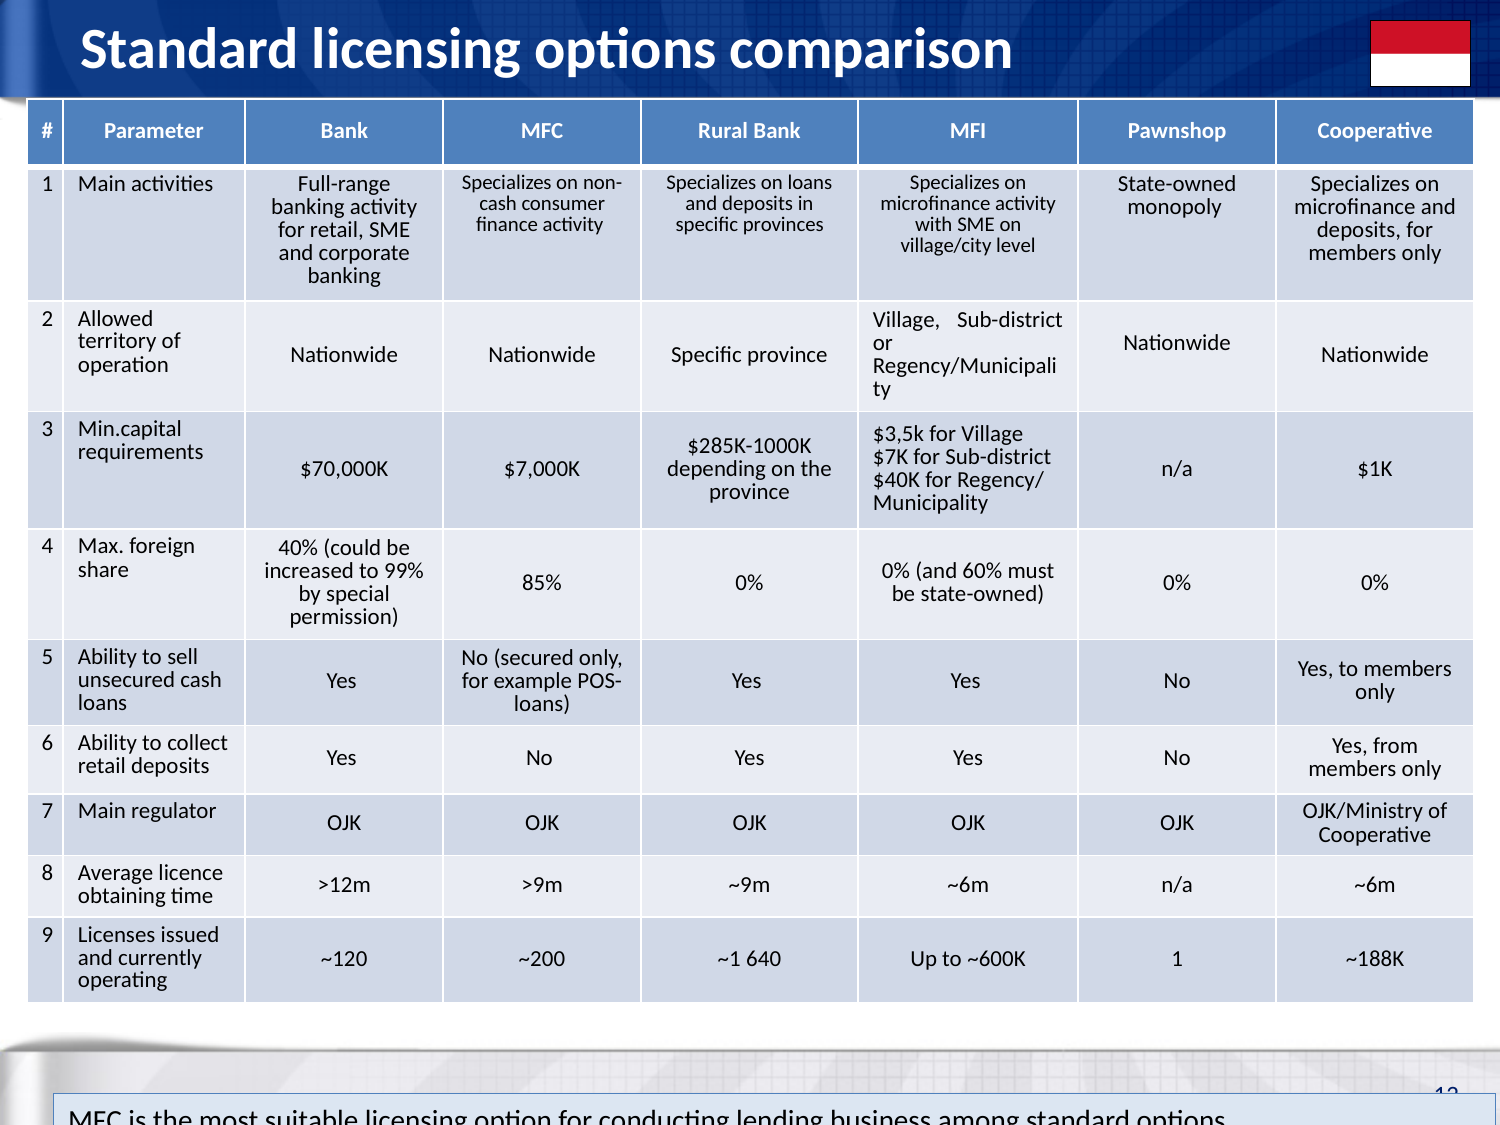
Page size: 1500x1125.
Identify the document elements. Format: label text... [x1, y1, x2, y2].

table_cell $7,000K [444, 412, 640, 528]
table_cell $3,5k for Village $7K for Sub-district $40K for Regency/ Municipality [859, 412, 1077, 528]
table_cell OJK [246, 795, 442, 855]
table_cell Yes [859, 640, 1077, 725]
table_cell No (secured only, for example POS-loans) [444, 640, 640, 725]
table_cell >9m [444, 856, 640, 916]
table_cell 7 [28, 795, 62, 855]
table_cell 4 [28, 530, 62, 639]
table_cell 2 [28, 302, 62, 411]
table_cell ~188K [1277, 918, 1473, 1002]
table_cell Main regulator [64, 795, 244, 855]
table_cell 0% (and 60% must be state-owned) [859, 530, 1077, 639]
table_cell ~1 640 [642, 918, 857, 1002]
table_cell ~9m [642, 856, 857, 916]
table_cell Up to ~600K [859, 918, 1077, 1002]
table_cell Allowed territory of operation [64, 302, 244, 411]
picture [0, 0, 1500, 120]
table_cell Nationwide [246, 302, 442, 411]
table_cell OJK [1079, 795, 1275, 855]
table_cell Yes [859, 726, 1077, 793]
table_cell Specializes on loans and deposits in specific provinces [642, 170, 857, 300]
table_cell ~6m [1277, 856, 1473, 916]
table_cell Yes [246, 726, 442, 793]
table_cell ~200 [444, 918, 640, 1002]
table_cell Yes [642, 640, 857, 725]
table_cell Specializes on microfinance activity with SME on village/city level [859, 170, 1077, 300]
table_cell 0% [1277, 530, 1473, 639]
title Standard licensing options comparison [64, 19, 1404, 71]
table_cell OJK [444, 795, 640, 855]
table_header Rural Bank [642, 100, 857, 164]
table_cell Min.capital requirements [64, 412, 244, 528]
table_cell $285K-1000K depending on the province [642, 412, 857, 528]
table_cell ~120 [246, 918, 442, 1002]
table_cell Nationwide [444, 302, 640, 411]
table_cell Village, Sub-district or Regency/Municipality [859, 302, 1077, 411]
table_header Pawnshop [1079, 100, 1275, 164]
table_header MFI [859, 100, 1077, 164]
table_cell 5 [28, 640, 62, 725]
table_cell Yes [642, 726, 857, 793]
table_cell OJK [642, 795, 857, 855]
table_cell Specific province [642, 302, 857, 411]
table_cell Ability to collect retail deposits [64, 726, 244, 793]
table_cell OJK/Ministry of Cooperative [1277, 795, 1473, 855]
table_cell Licenses issued and currently operating [64, 918, 244, 1002]
table_cell Nationwide [1079, 302, 1275, 411]
table_header Bank [246, 100, 442, 164]
table_cell 1 [1079, 918, 1275, 1002]
table_header Cooperative [1277, 100, 1473, 164]
table_cell Yes [246, 640, 442, 725]
table_cell Ability to sell unsecured cash loans [64, 640, 244, 725]
table_cell Specializes on microfinance and deposits, for members only [1277, 170, 1473, 300]
table_cell 6 [28, 726, 62, 793]
table_cell 1 [28, 170, 62, 300]
table_cell Max. foreign share [64, 530, 244, 639]
table_cell No [1079, 726, 1275, 793]
table_cell 0% [642, 530, 857, 639]
table_cell >12m [246, 856, 442, 916]
table_cell 0% [1079, 530, 1275, 639]
table_cell No [1079, 640, 1275, 725]
table_cell 85% [444, 530, 640, 639]
table_cell Full-range banking activity for retail, SME and corporate banking [246, 170, 442, 300]
table_cell State-owned monopoly [1079, 170, 1275, 300]
table_cell 8 [28, 856, 62, 916]
table_cell Yes, from members only [1277, 726, 1473, 793]
text_box MFC is the most suitable licensing option for conducting lending business among standard options. [53, 1093, 1496, 1125]
table_cell $1K [1277, 412, 1473, 528]
table_header MFC [444, 100, 640, 164]
picture [0, 1032, 1500, 1125]
table_cell ~6m [859, 856, 1077, 916]
table_cell OJK [859, 795, 1077, 855]
table_cell Yes, to members only [1277, 640, 1473, 725]
table_cell Specializes on non-cash consumer finance activity [444, 170, 640, 300]
table_cell Average licence obtaining time [64, 856, 244, 916]
table_cell Main activities [64, 170, 244, 300]
slide_number 12 [1356, 1070, 1475, 1093]
table_cell $70,000K [246, 412, 442, 528]
table_header Parameter [64, 100, 244, 164]
table_cell No [444, 726, 640, 793]
table_cell 40% (could be increased to 99% by special permission) [246, 530, 442, 639]
table_cell Nationwide [1277, 302, 1473, 411]
table_header # [28, 100, 62, 164]
table_cell 3 [28, 412, 62, 528]
table_cell 9 [28, 918, 62, 1002]
table_cell n/a [1079, 856, 1275, 916]
table_cell n/a [1079, 412, 1275, 528]
